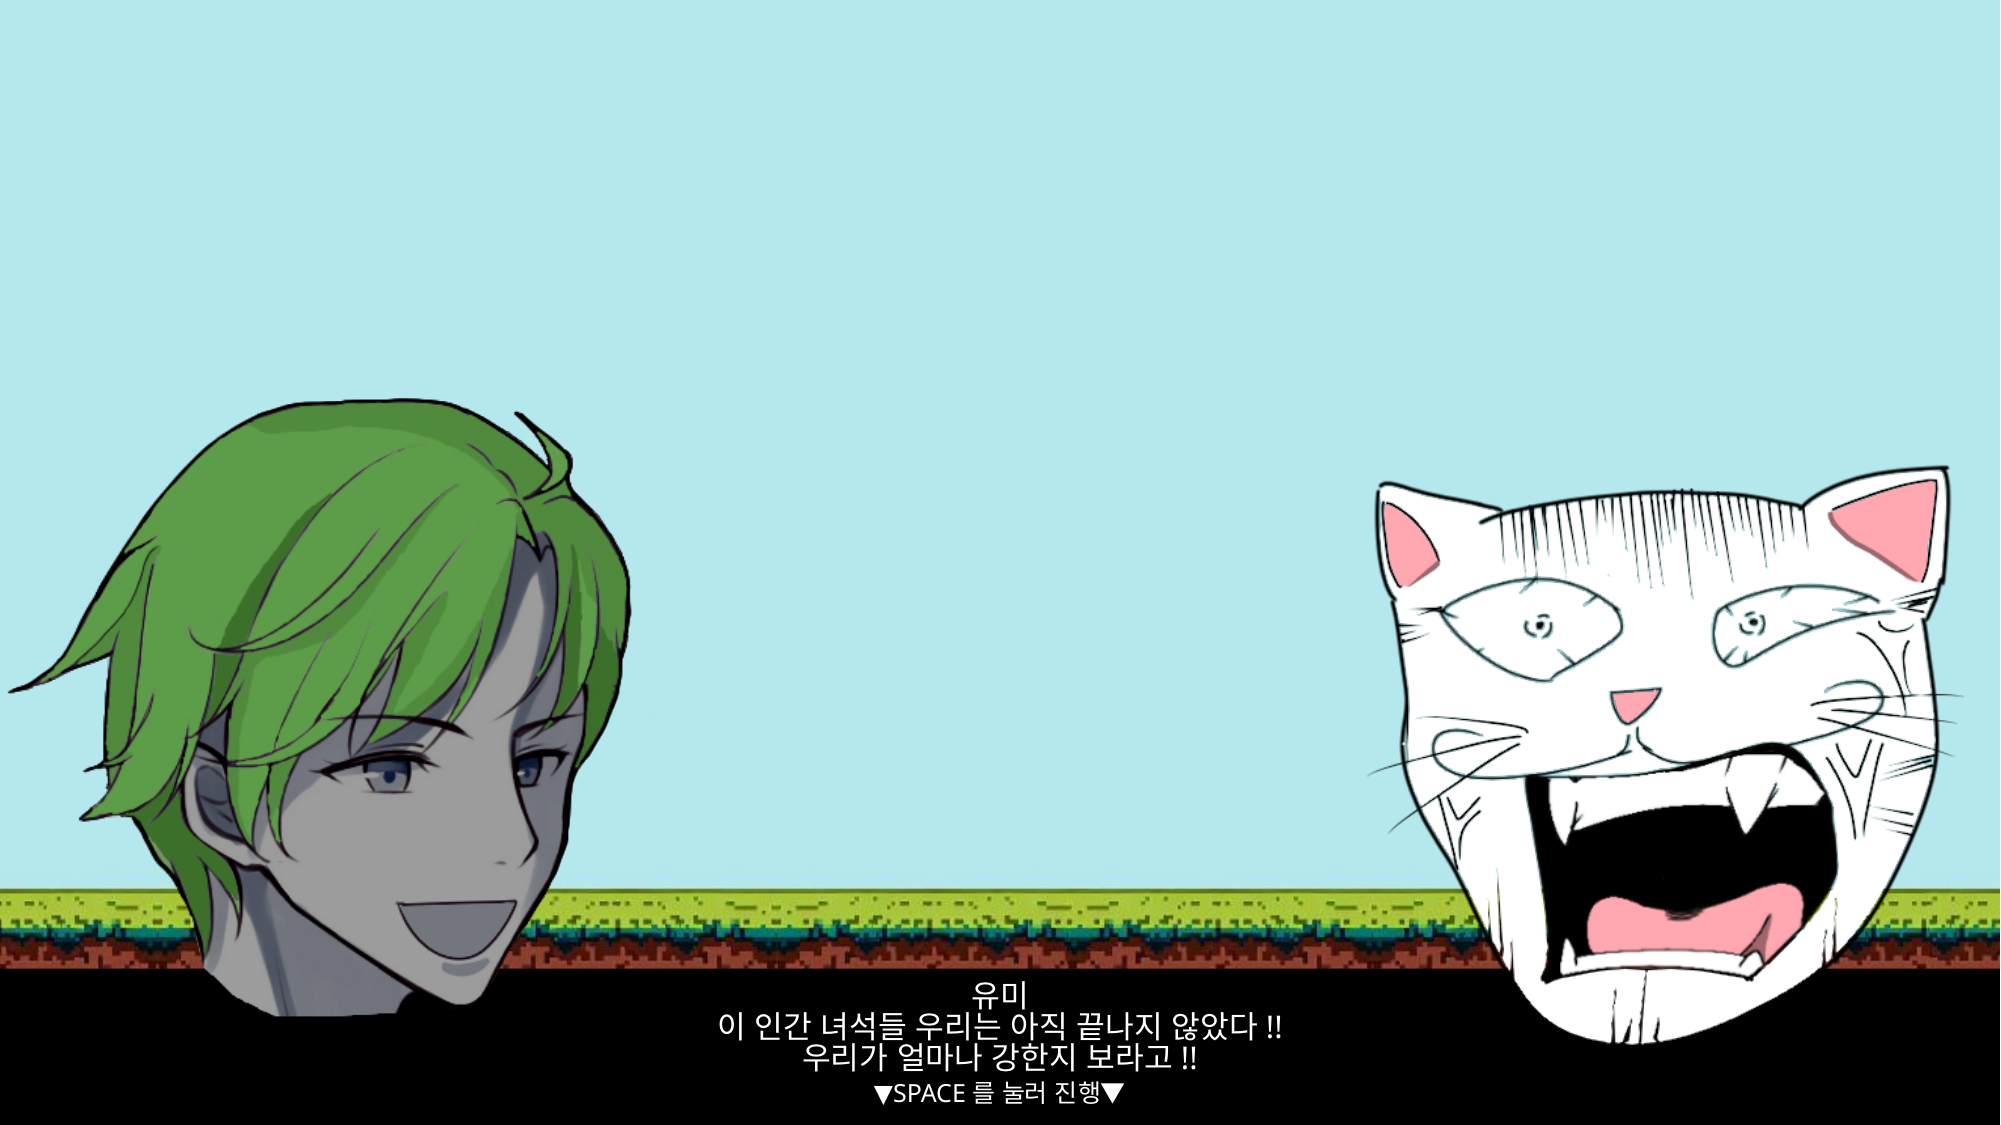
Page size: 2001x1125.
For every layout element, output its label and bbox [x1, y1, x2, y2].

text_box [0, 0, 2000, 1125]
